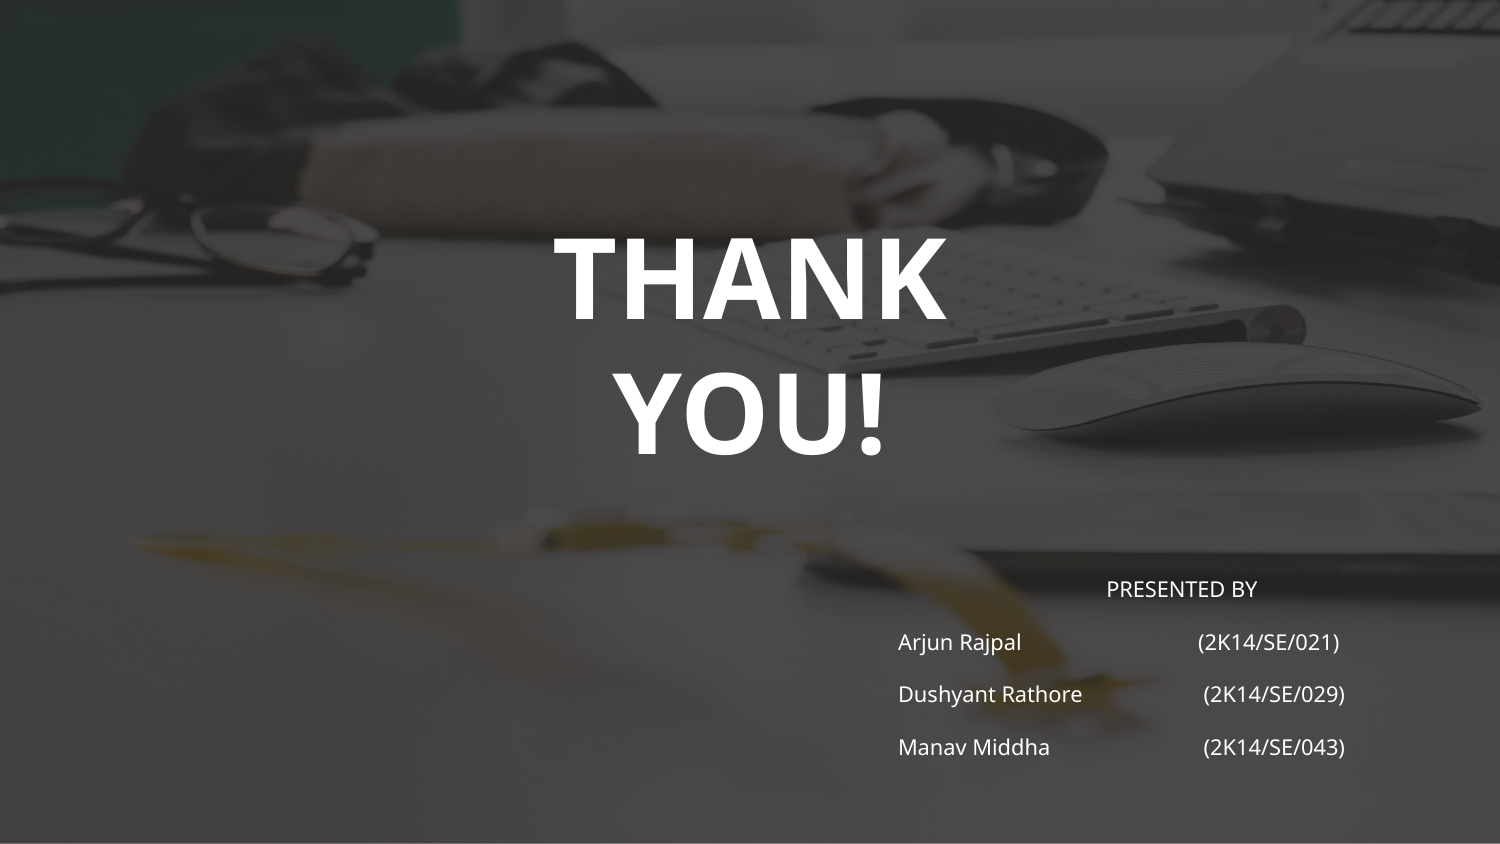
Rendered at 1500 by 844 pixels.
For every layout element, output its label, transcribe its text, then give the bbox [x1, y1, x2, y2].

text_box PRESENTED BY Arjun Rajpal (2K14/SE/021) Dushyant Rathore (2K14/SE/029) Manav Middha (2K14/SE/043) [883, 568, 1487, 769]
text_box [0, 0, 1500, 844]
text_box THANK YOU! [401, 199, 1098, 351]
